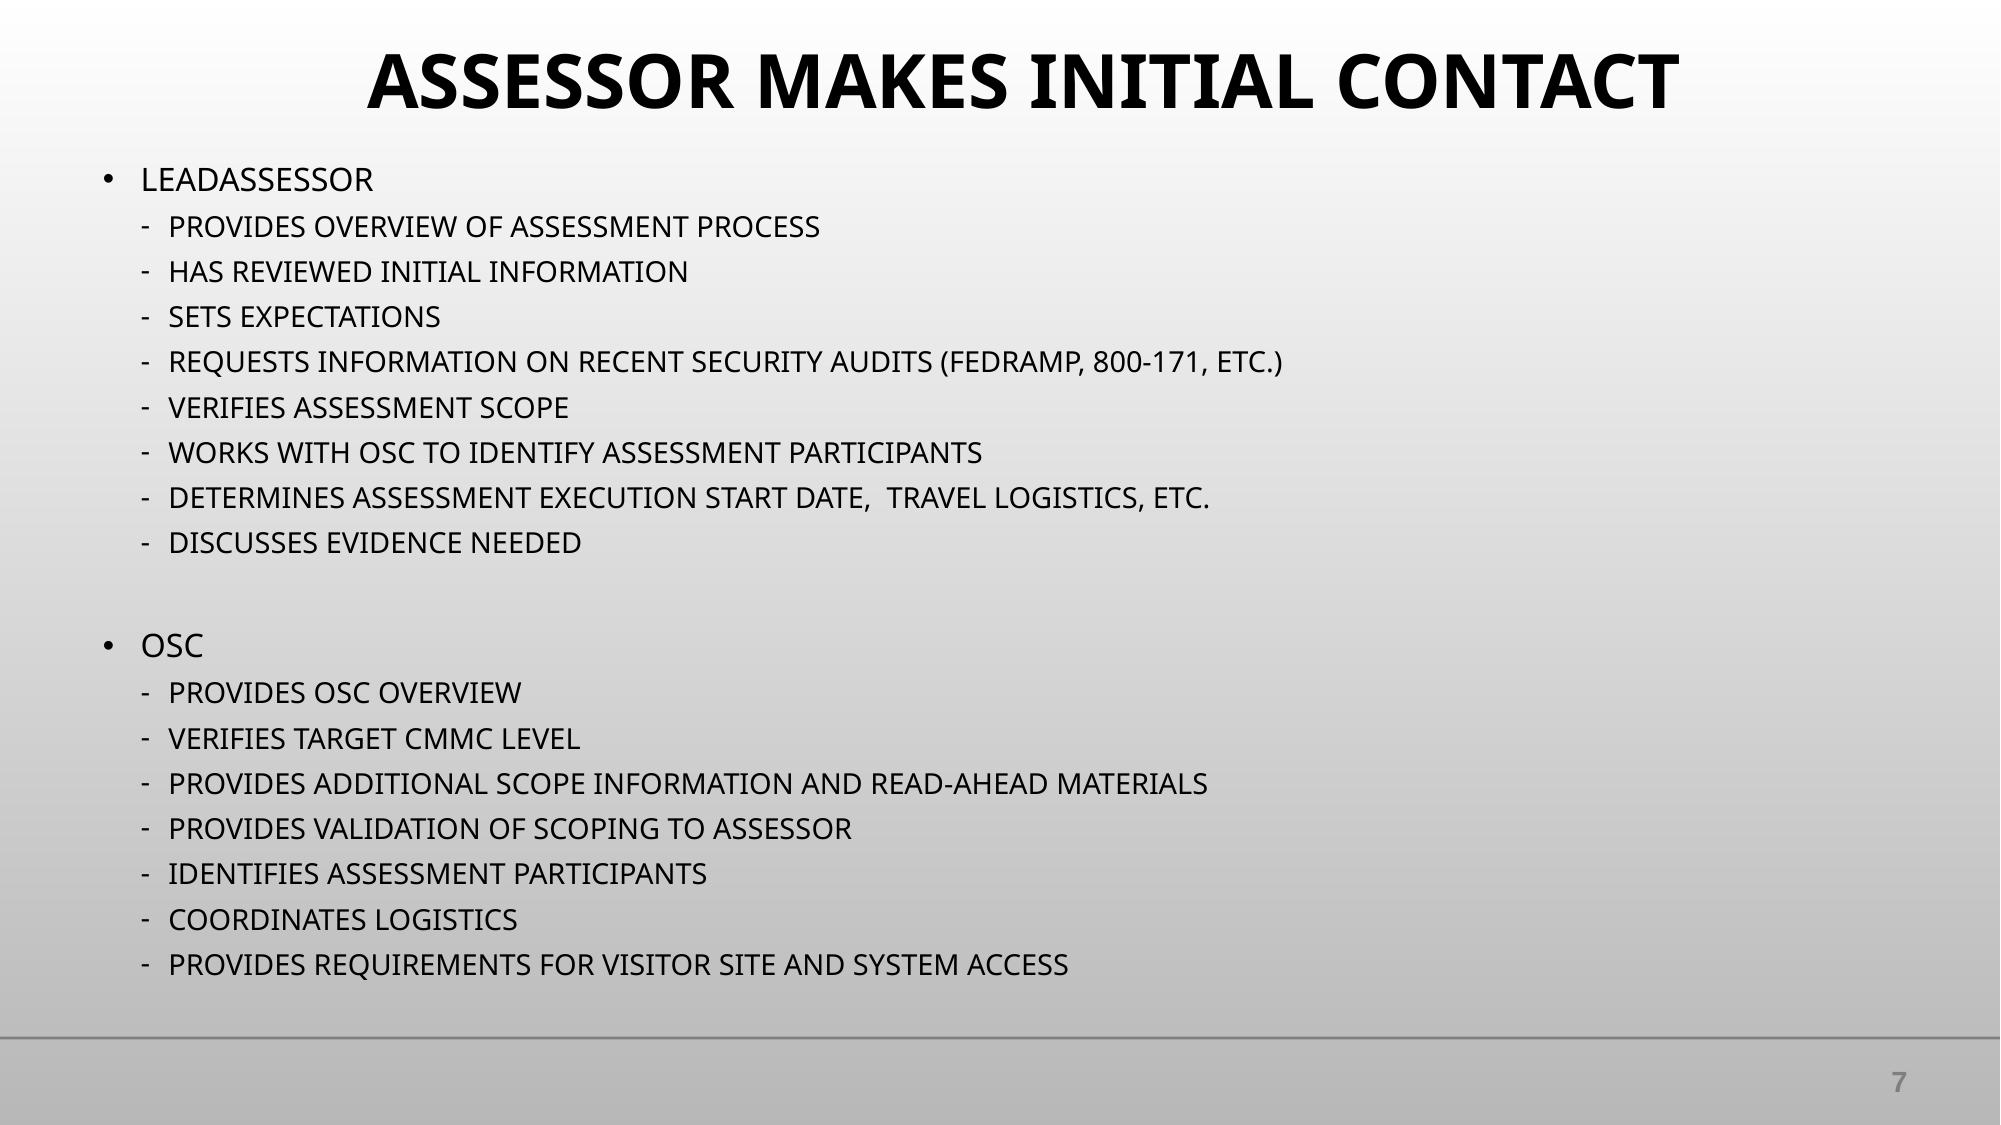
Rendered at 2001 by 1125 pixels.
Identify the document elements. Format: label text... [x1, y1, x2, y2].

list LEADASSESSOR PROVIDES OVERVIEW OF ASSESSMENT PROCESS HAS REVIEWED INITIAL INFORMATION SETS EXPECTATIONS REQUESTS INFORMATION ON RECENT SECURITY AUDITS (FEDRAMP, 800-171, ETC.) VERIFIES ASSESSMENT SCOPE WORKS WITH OSC TO IDENTIFY ASSESSMENT PARTICIPANTS DETERMINES ASSESSMENT EXECUTION START DATE, TRAVEL LOGISTICS, ETC. DISCUSSES EVIDENCE NEEDED OSC PROVIDES OSC OVERVIEW VERIFIES TARGET CMMC LEVEL PROVIDES ADDITIONAL SCOPE INFORMATION AND READ-AHEAD MATERIALS PROVIDES VALIDATION OF SCOPING TO ASSESSOR IDENTIFIES ASSESSMENT PARTICIPANTS COORDINATES LOGISTICS PROVIDES REQUIREMENTS FOR VISITOR SITE AND SYSTEM ACCESS [87, 151, 1913, 1022]
title ASSESSOR MAKES INITIAL CONTACT [174, 17, 1876, 151]
